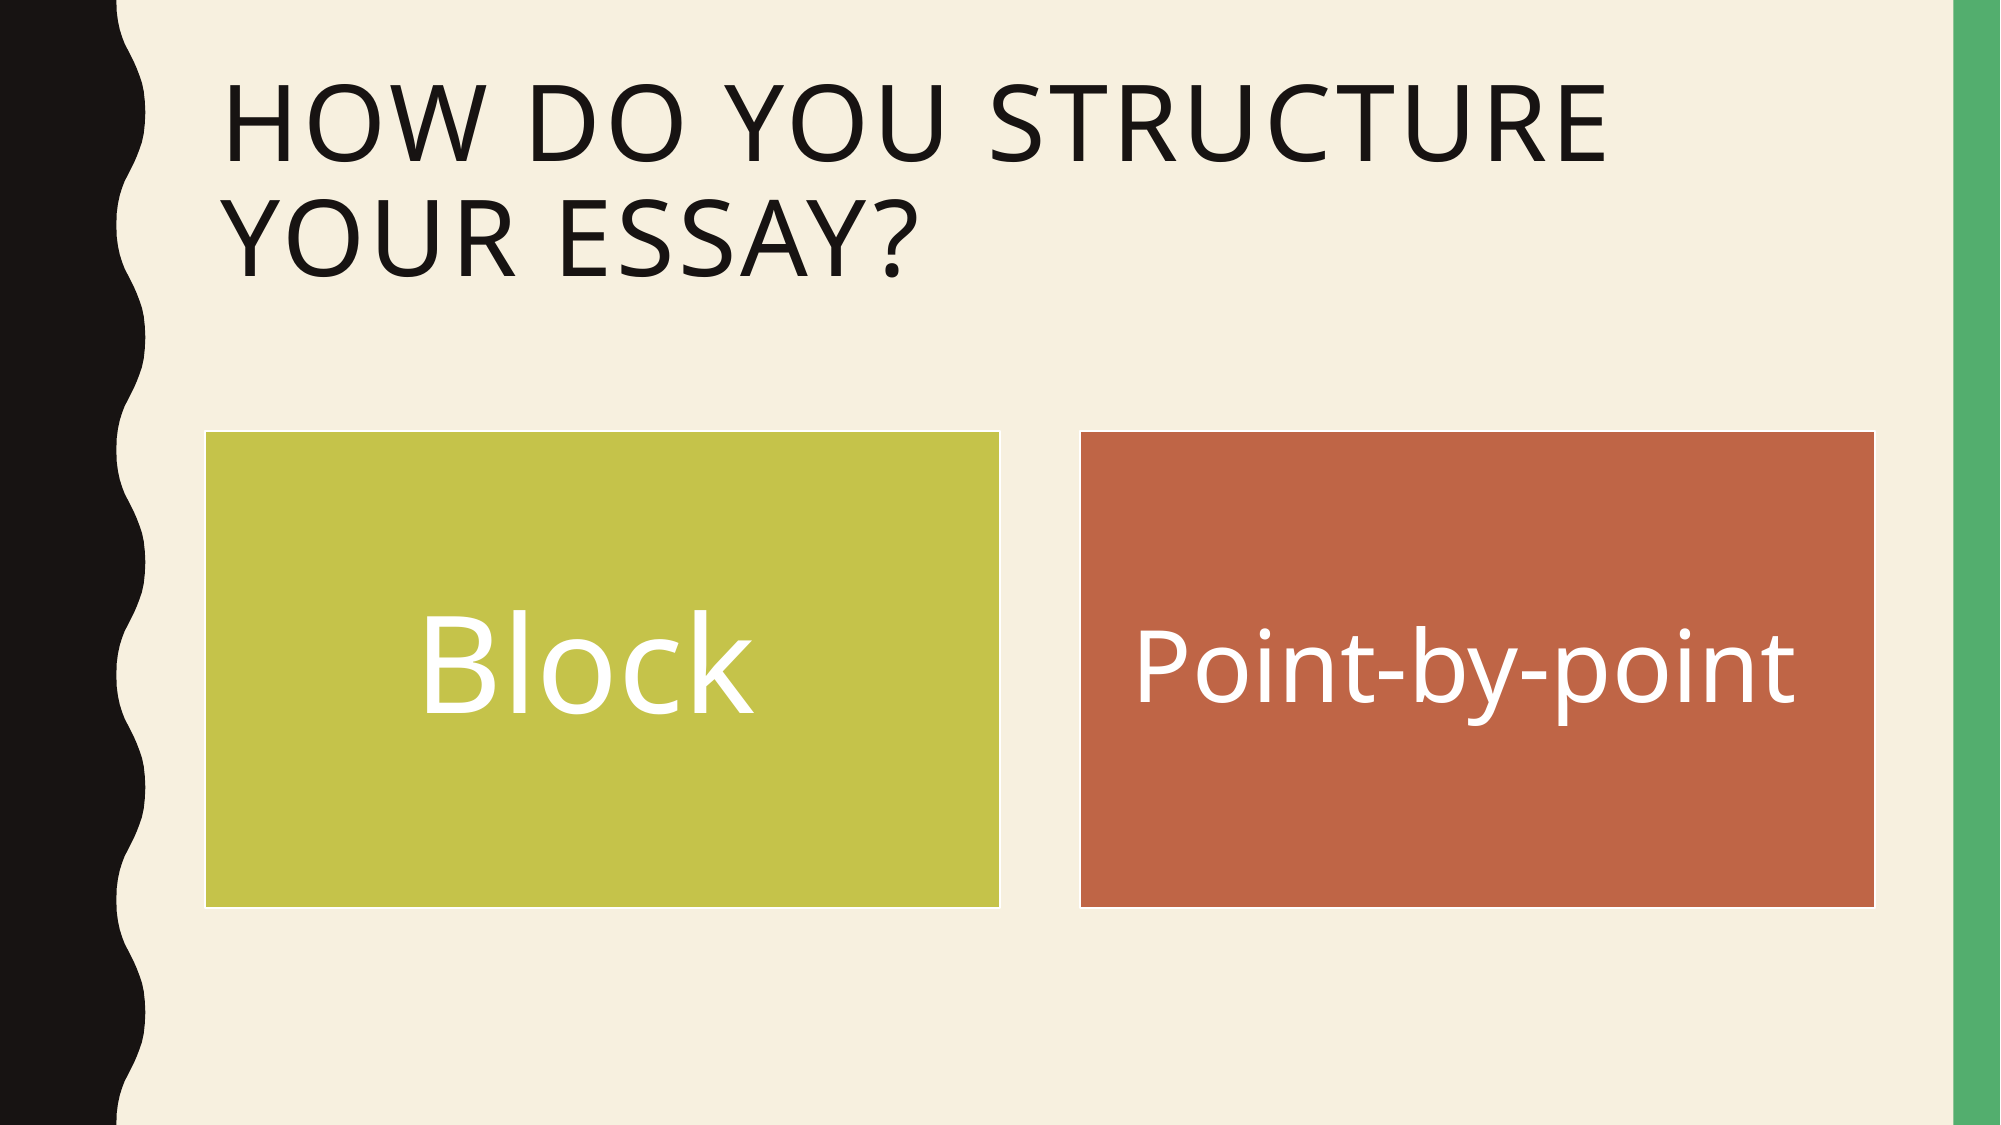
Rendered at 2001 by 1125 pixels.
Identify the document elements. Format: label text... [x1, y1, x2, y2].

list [205, 374, 1875, 965]
title How do you structure your essay? [205, 62, 1875, 308]
